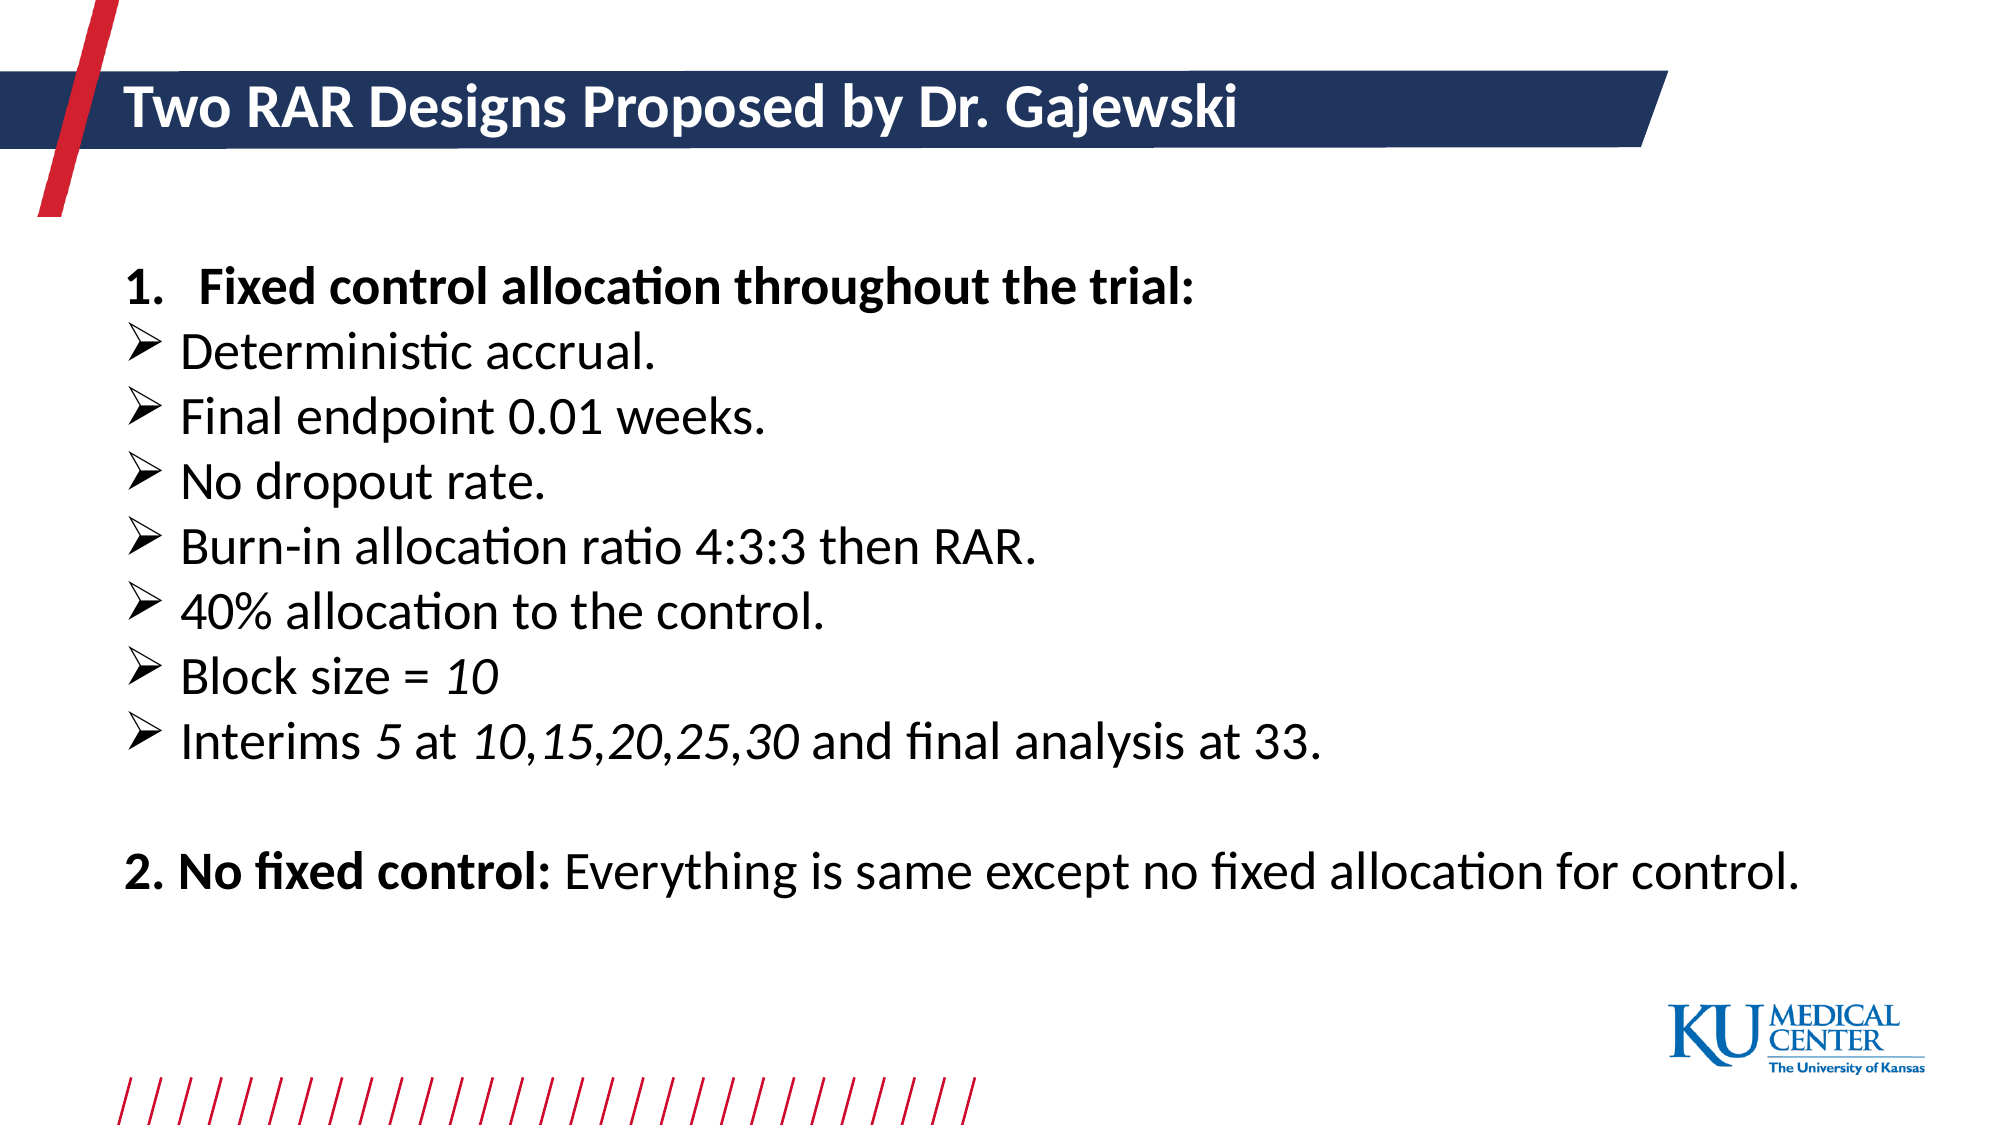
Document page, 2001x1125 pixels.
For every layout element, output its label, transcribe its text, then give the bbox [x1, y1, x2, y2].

text_box Fixed control allocation throughout the trial: Deterministic accrual. Final endpoint 0.01 weeks. No dropout rate. Burn-in allocation ratio 4:3:3 then RAR. 40% allocation to the control. Block size = 10 Interims 5 at 10,15,20,25,30 and final analysis at 33. 2. No fixed control: Everything is same except no fixed allocation for control. [108, 243, 1912, 973]
picture [37, 0, 119, 217]
text_box Two RAR Designs Proposed by Dr. Gajewski [108, 57, 1804, 148]
picture [1668, 1004, 1925, 1075]
